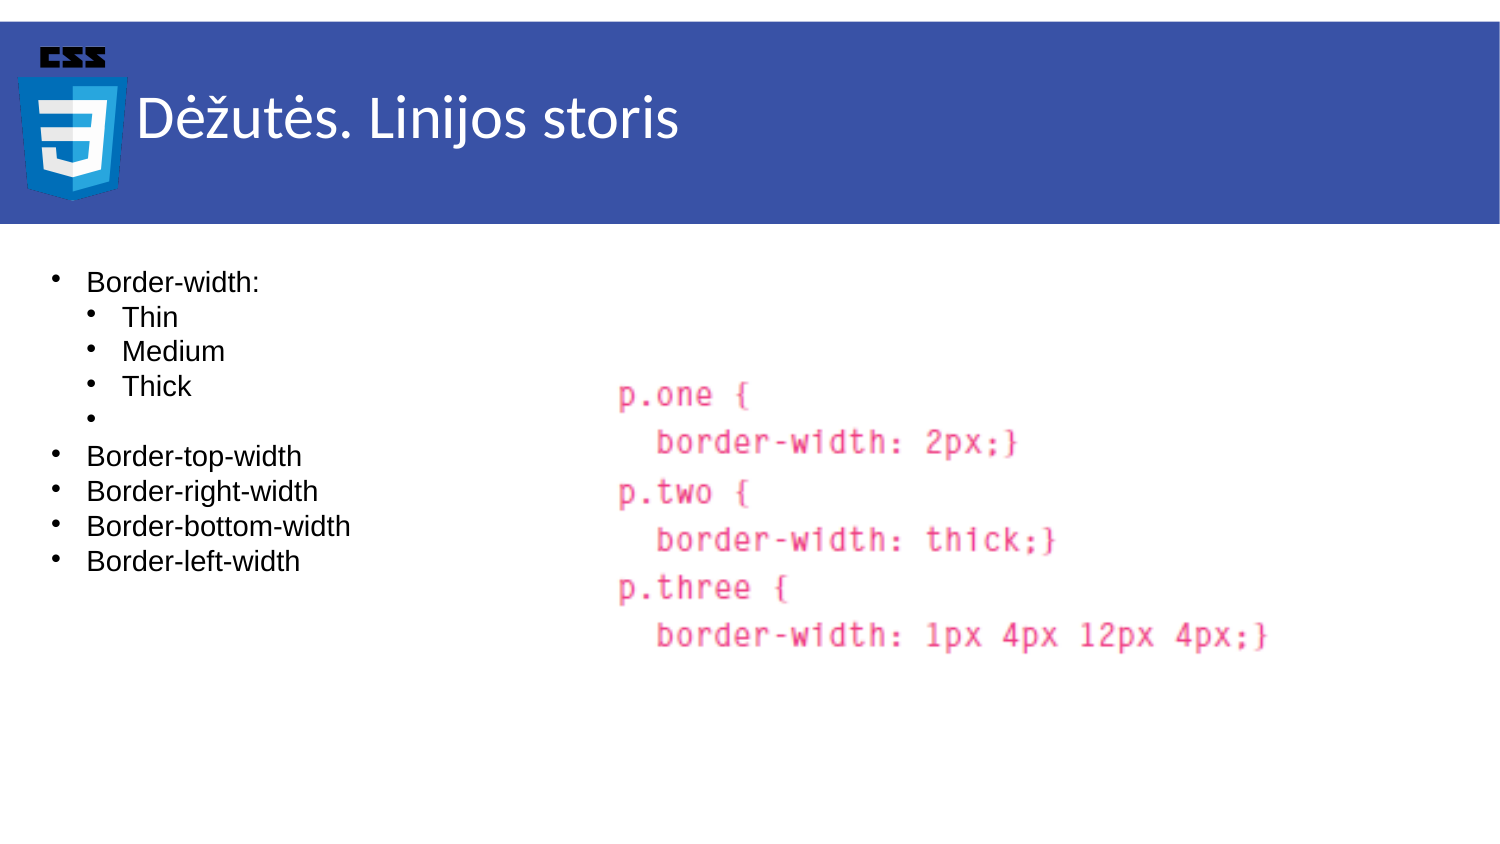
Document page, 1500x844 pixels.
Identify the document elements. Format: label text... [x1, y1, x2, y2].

picture [17, 46, 128, 201]
text_box Dėžutės. Linijos storis [133, 72, 1500, 167]
text_box Border-width: Thin Medium Thick Border-top-width Border-right-width Border-bottom-width Border-left-width [36, 247, 1389, 789]
picture [592, 342, 1324, 721]
